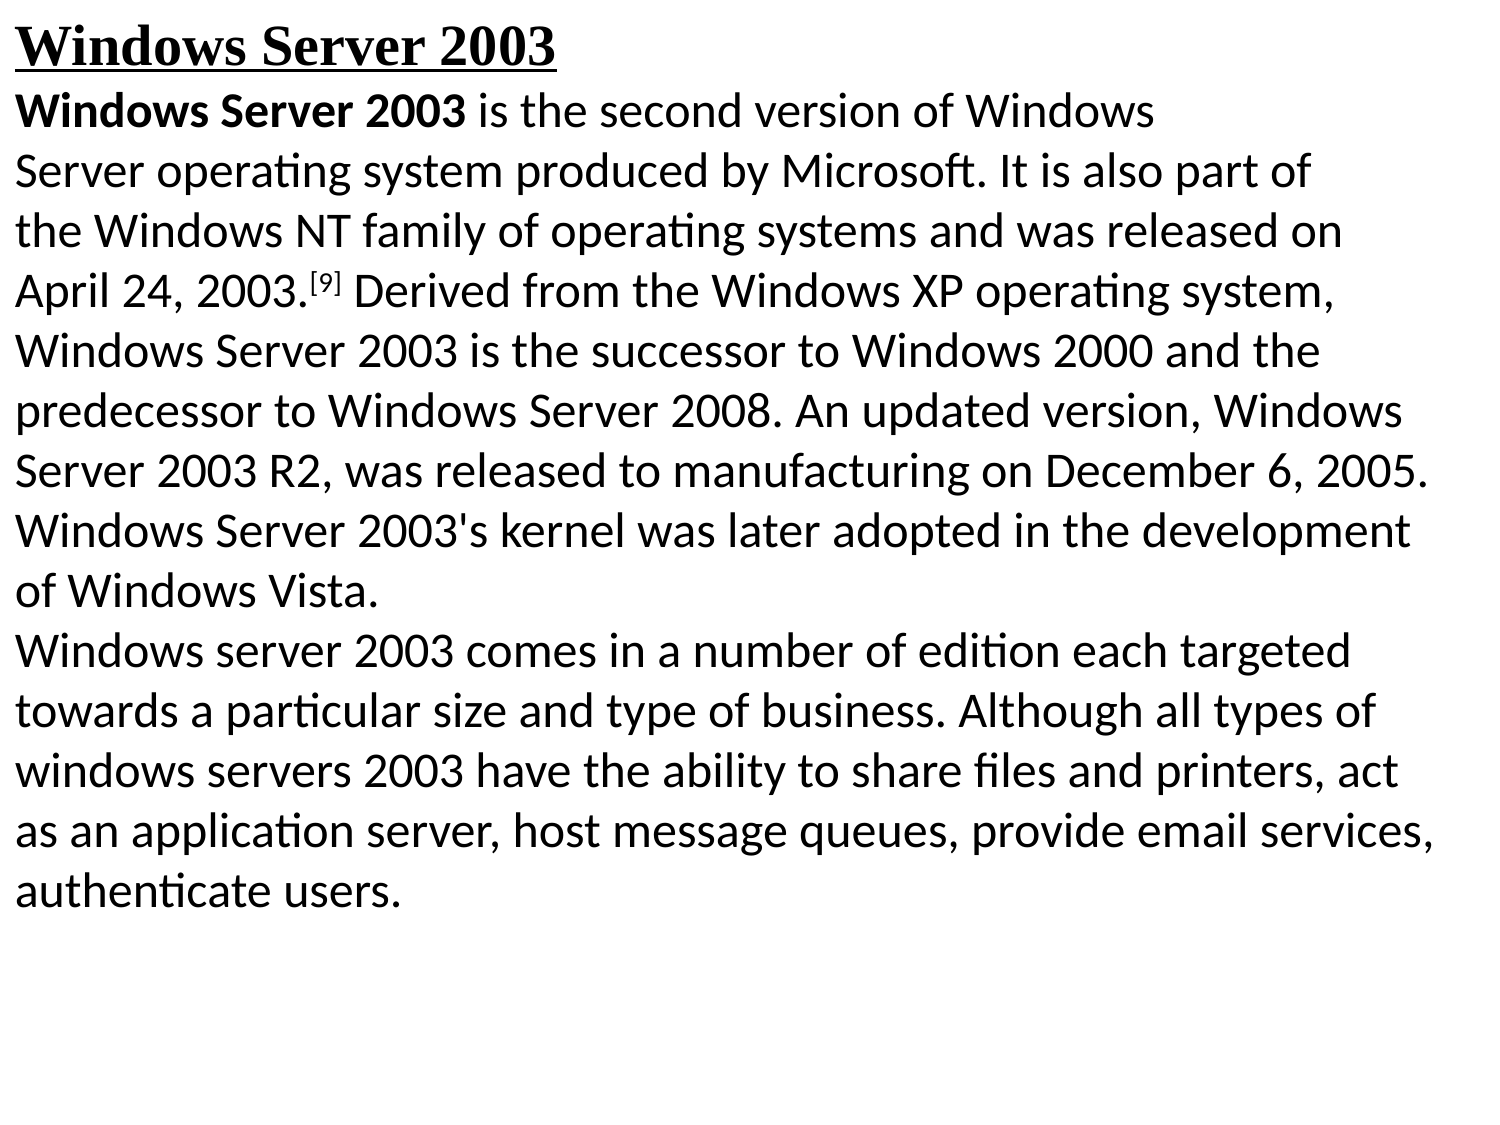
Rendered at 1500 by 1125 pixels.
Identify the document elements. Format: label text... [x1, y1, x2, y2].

text_box Windows Server 2003 Windows Server 2003 is the second version of Windows Server operating system produced by Microsoft. It is also part of the Windows NT family of operating systems and was released on April 24, 2003.[9] Derived from the Windows XP operating system, Windows Server 2003 is the successor to Windows 2000 and the predecessor to Windows Server 2008. An updated version, Windows Server 2003 R2, was released to manufacturing on December 6, 2005. Windows Server 2003's kernel was later adopted in the development of Windows Vista. Windows server 2003 comes in a number of edition each targeted towards a particular size and type of business. Although all types of windows servers 2003 have the ability to share files and printers, act as an application server, host message queues, provide email services, authenticate users. [0, 0, 1463, 985]
